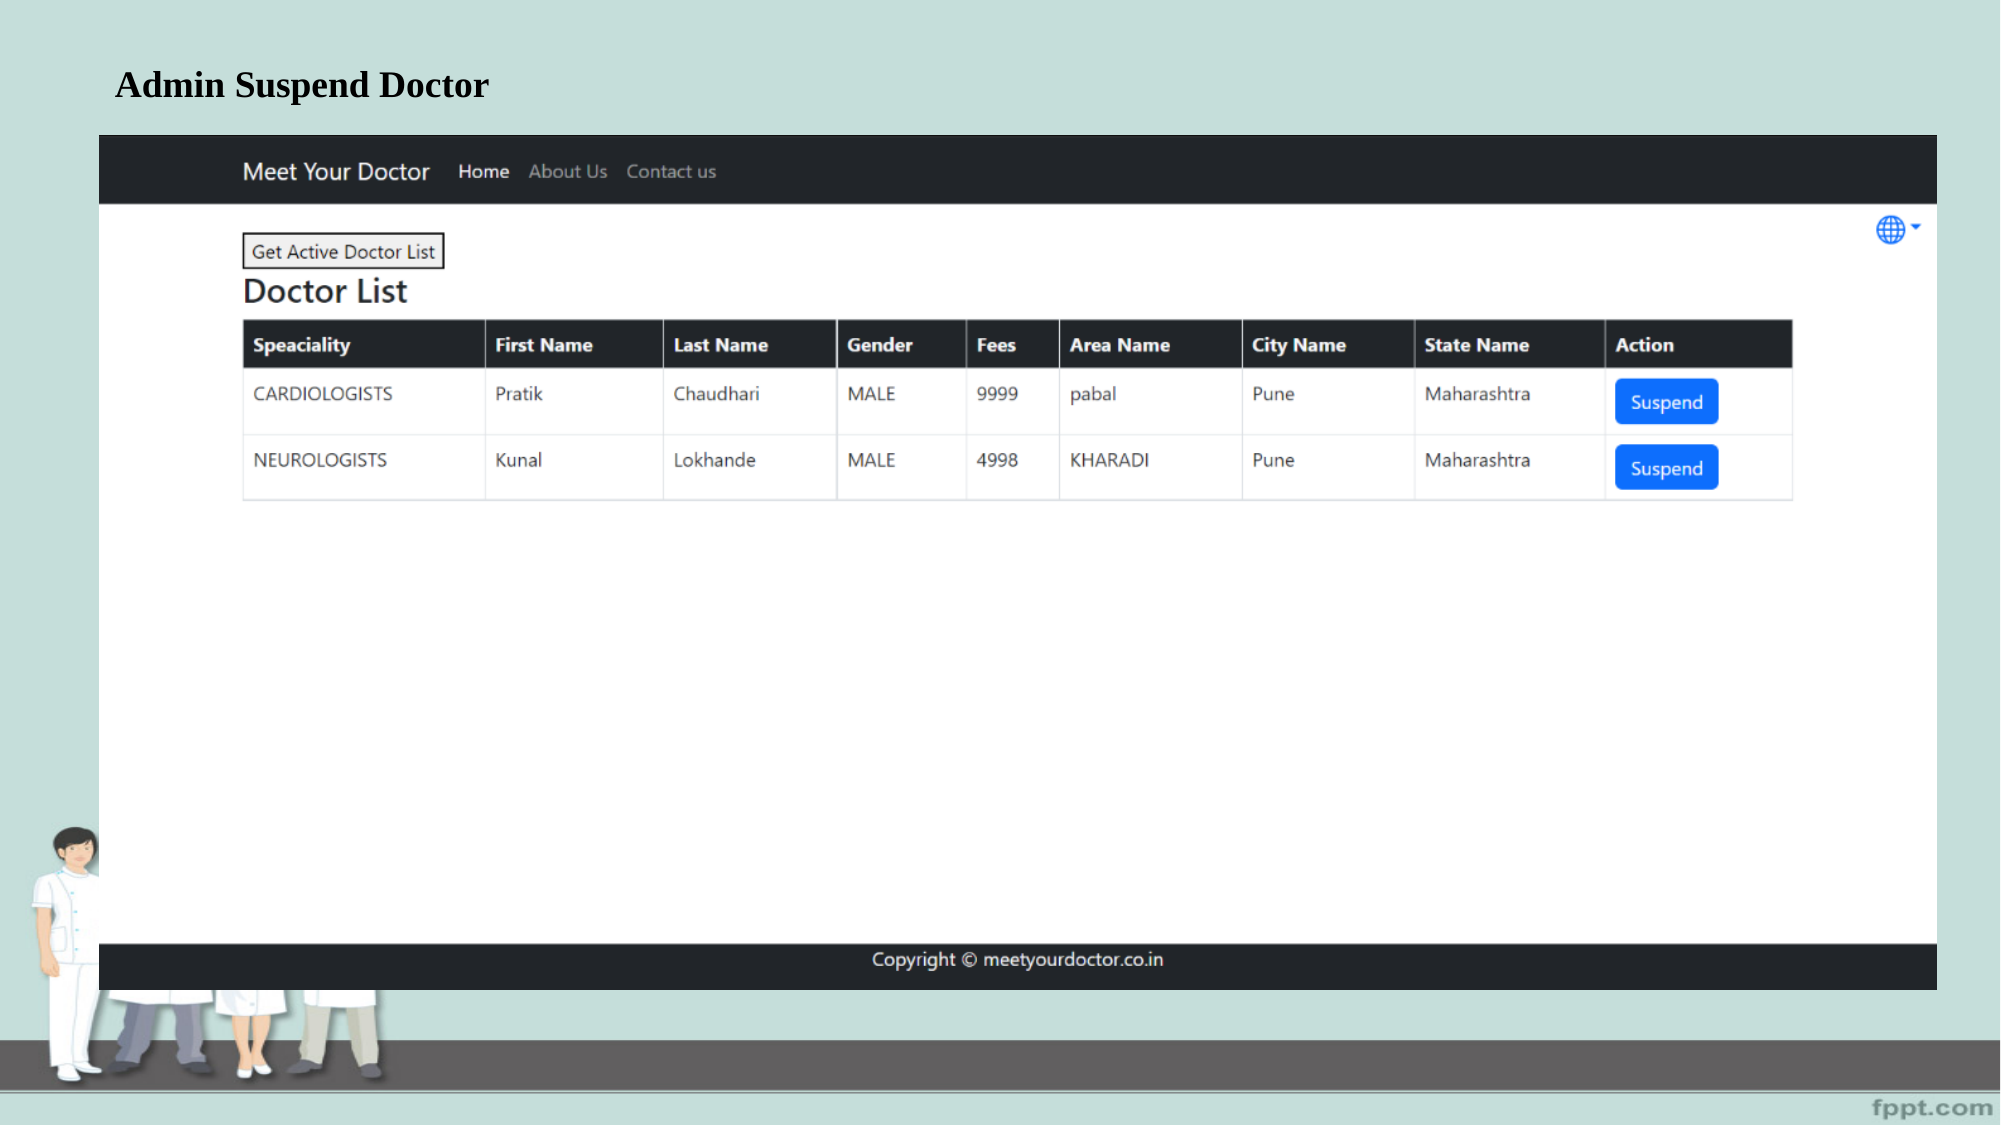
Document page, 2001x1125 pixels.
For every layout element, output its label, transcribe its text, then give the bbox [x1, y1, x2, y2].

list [99, 135, 1937, 990]
title Admin Suspend Doctor [99, 45, 1900, 121]
picture [0, 0, 2001, 1125]
